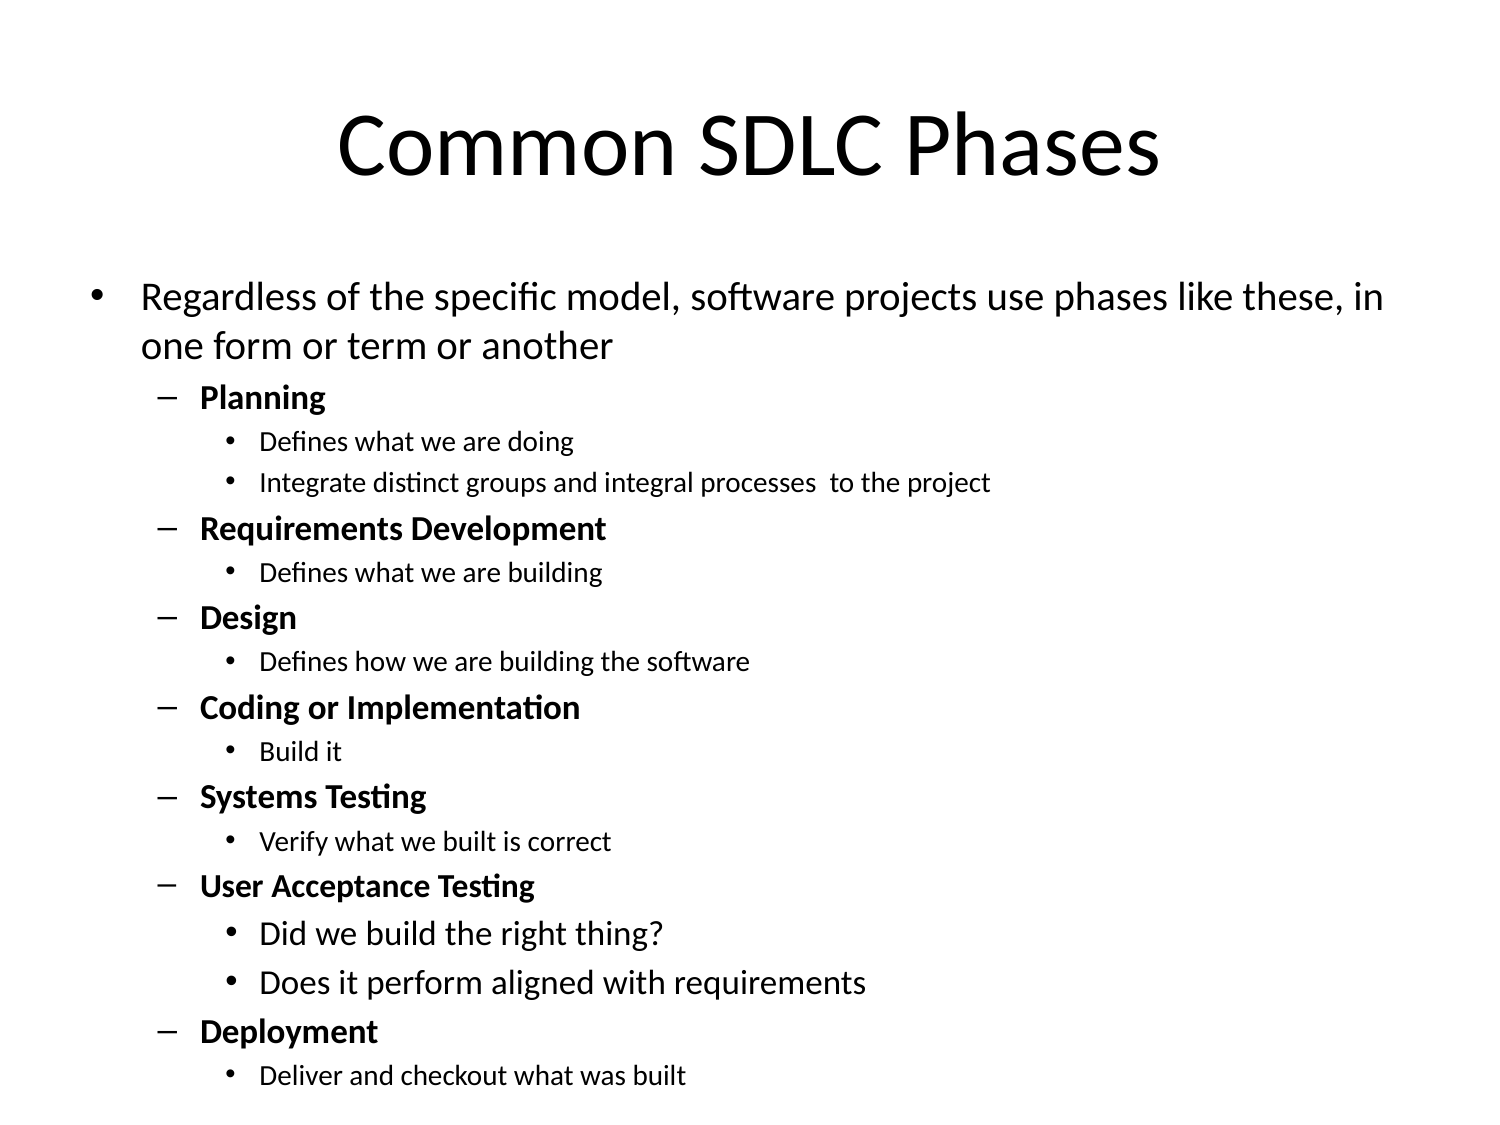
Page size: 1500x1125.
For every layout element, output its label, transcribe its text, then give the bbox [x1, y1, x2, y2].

title Common SDLC Phases [75, 45, 1425, 233]
list Regardless of the specific model, software projects use phases like these, in one form or term or another Planning Defines what we are doing Integrate distinct groups and integral processes to the project Requirements Development Defines what we are building Design Defines how we are building the software Coding or Implementation Build it Systems Testing Verify what we built is correct User Acceptance Testing Did we build the right thing? Does it perform aligned with requirements Deployment Deliver and checkout what was built [75, 262, 1425, 1100]
